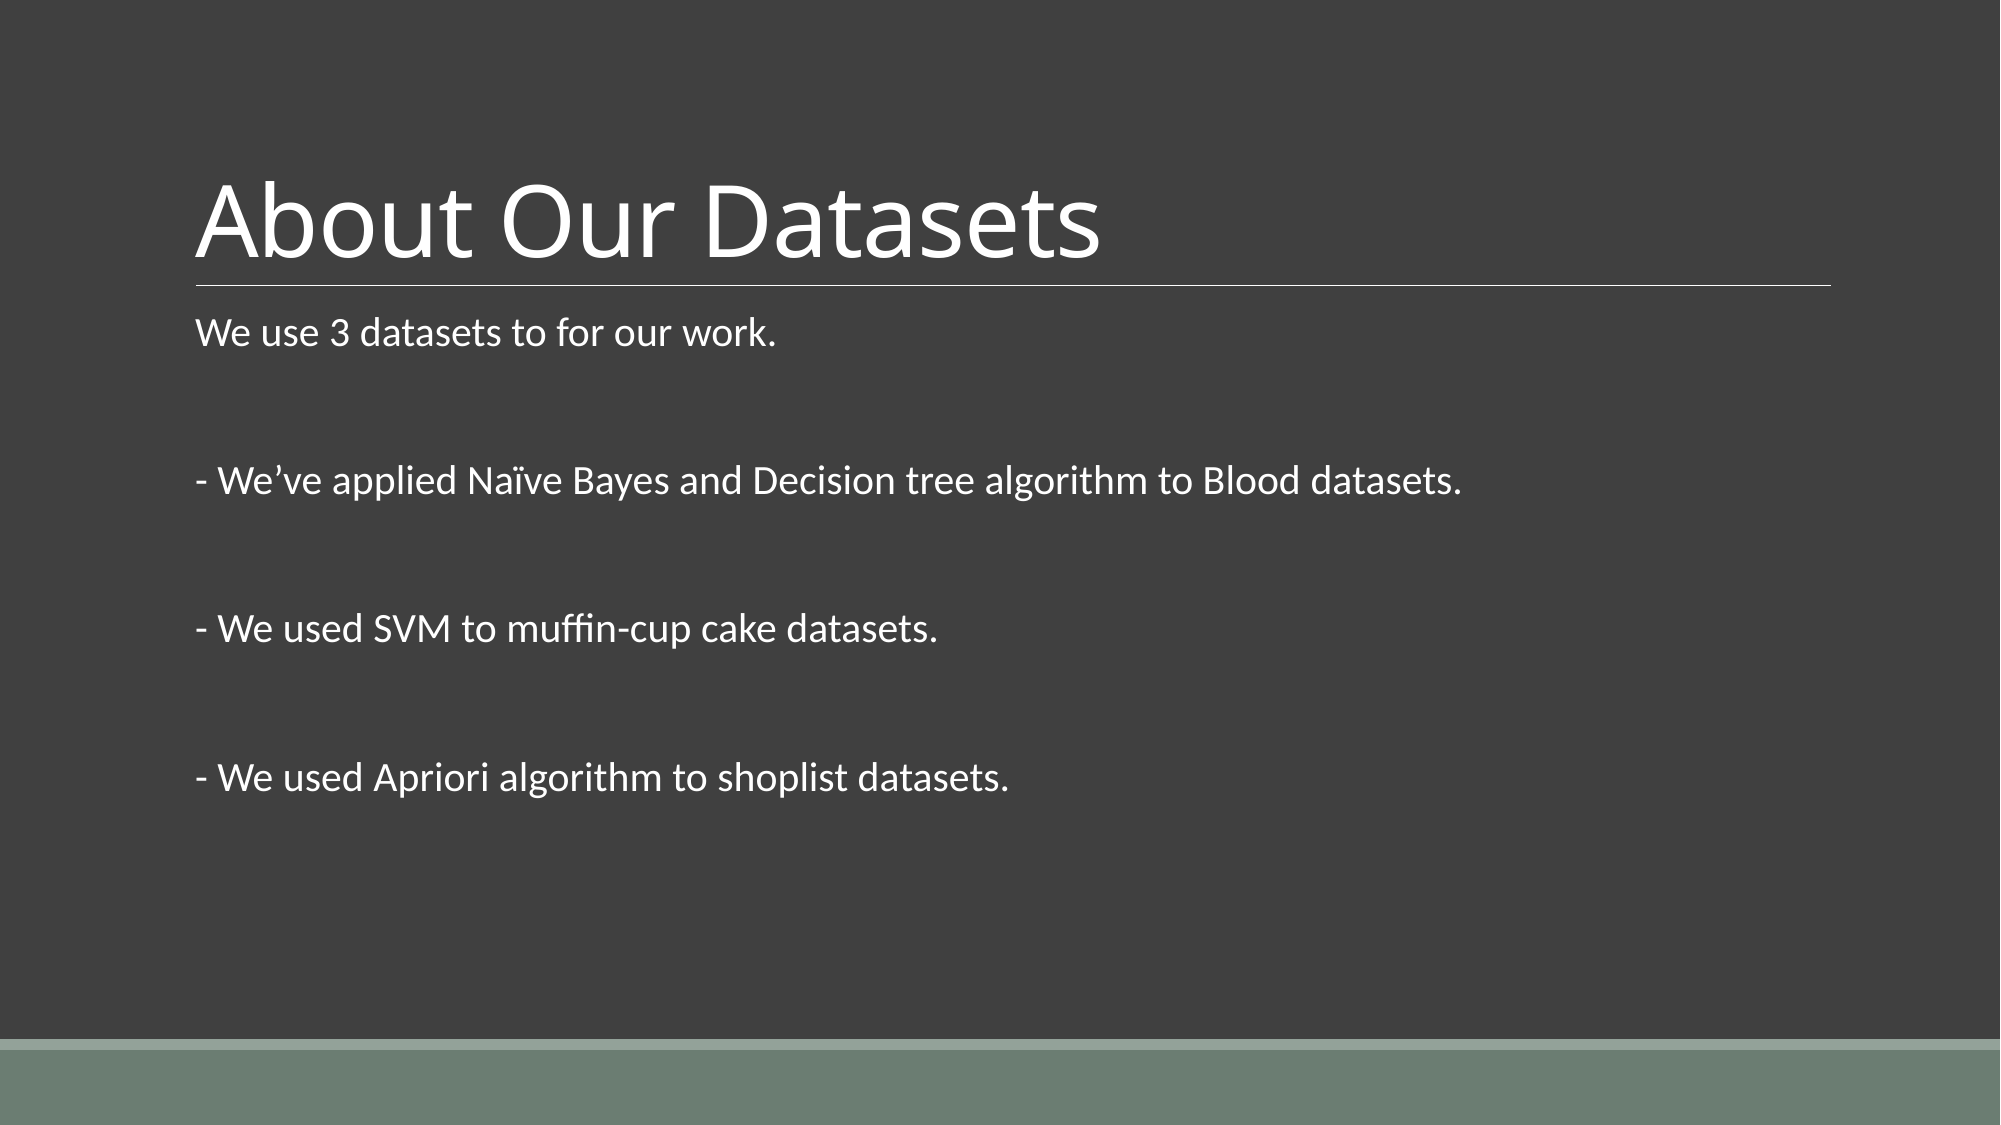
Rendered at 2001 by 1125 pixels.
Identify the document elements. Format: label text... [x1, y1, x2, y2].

list We use 3 datasets to for our work. - We’ve applied Naïve Bayes and Decision tree algorithm to Blood datasets. - We used SVM to muffin-cup cake datasets. - We used Apriori algorithm to shoplist datasets. [180, 302, 1830, 963]
title About Our Datasets [180, 47, 1830, 285]
